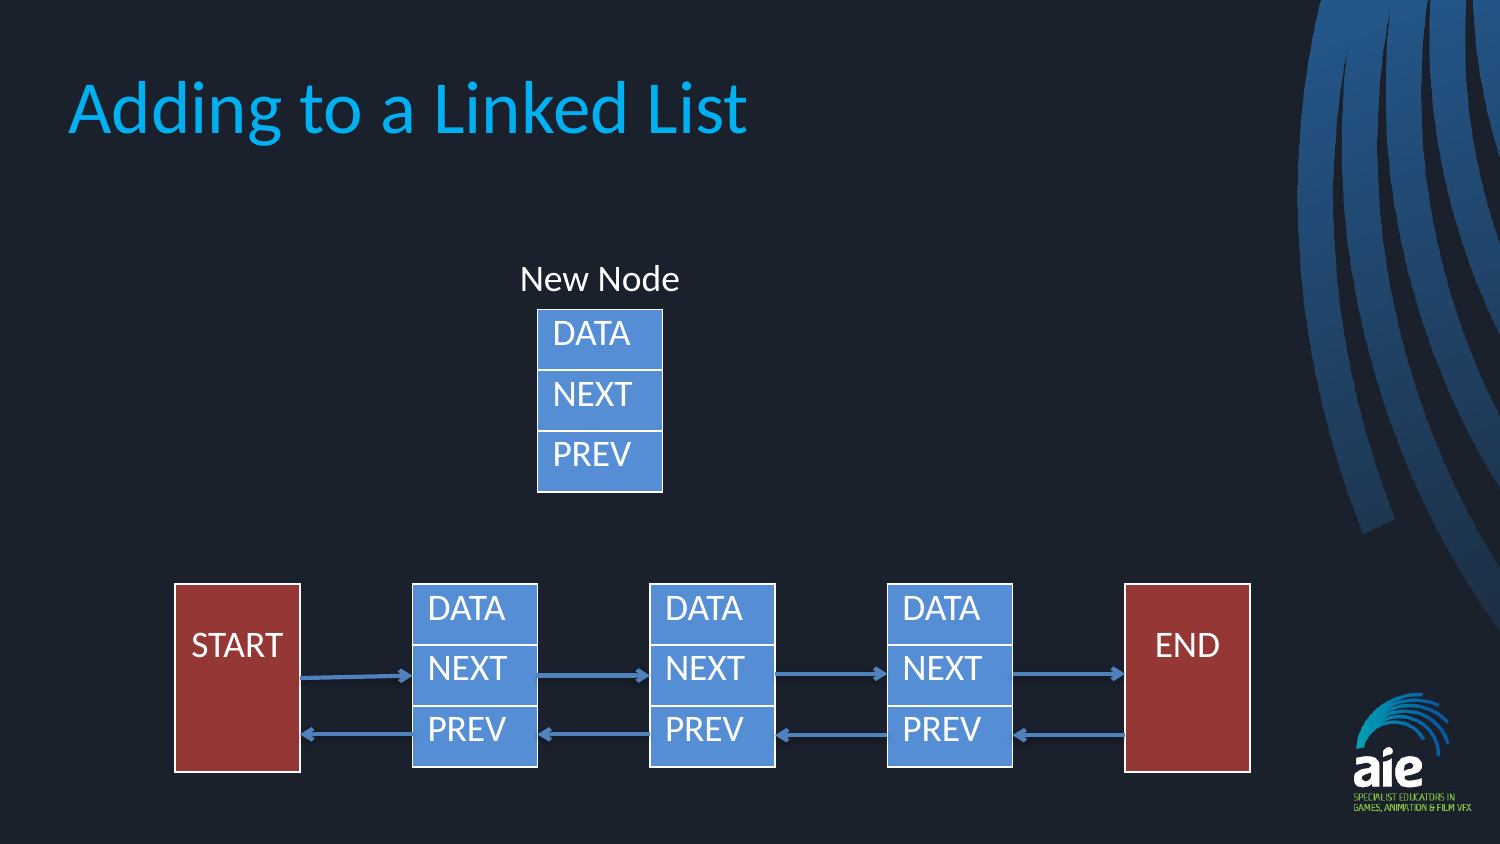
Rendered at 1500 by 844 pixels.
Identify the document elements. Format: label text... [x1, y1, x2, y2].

picture [0, 0, 1500, 844]
table_cell NEXT [888, 646, 1012, 705]
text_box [299, 675, 413, 679]
table_cell NEXT [538, 371, 662, 430]
table_header DATA [538, 310, 662, 369]
table_header DATA [651, 585, 774, 644]
table_header START [176, 585, 299, 771]
table_header DATA [888, 585, 1012, 644]
table_cell NEXT [413, 646, 537, 705]
table_cell PREV [651, 707, 774, 766]
text_box New Node [474, 246, 725, 307]
table_cell NEXT [651, 646, 774, 705]
title Adding to a Linked List [53, 33, 1425, 175]
table_cell PREV [888, 707, 1012, 766]
table_header DATA [413, 585, 537, 644]
table_header END [1126, 585, 1249, 771]
table_cell PREV [538, 432, 662, 491]
table_cell PREV [413, 707, 537, 766]
